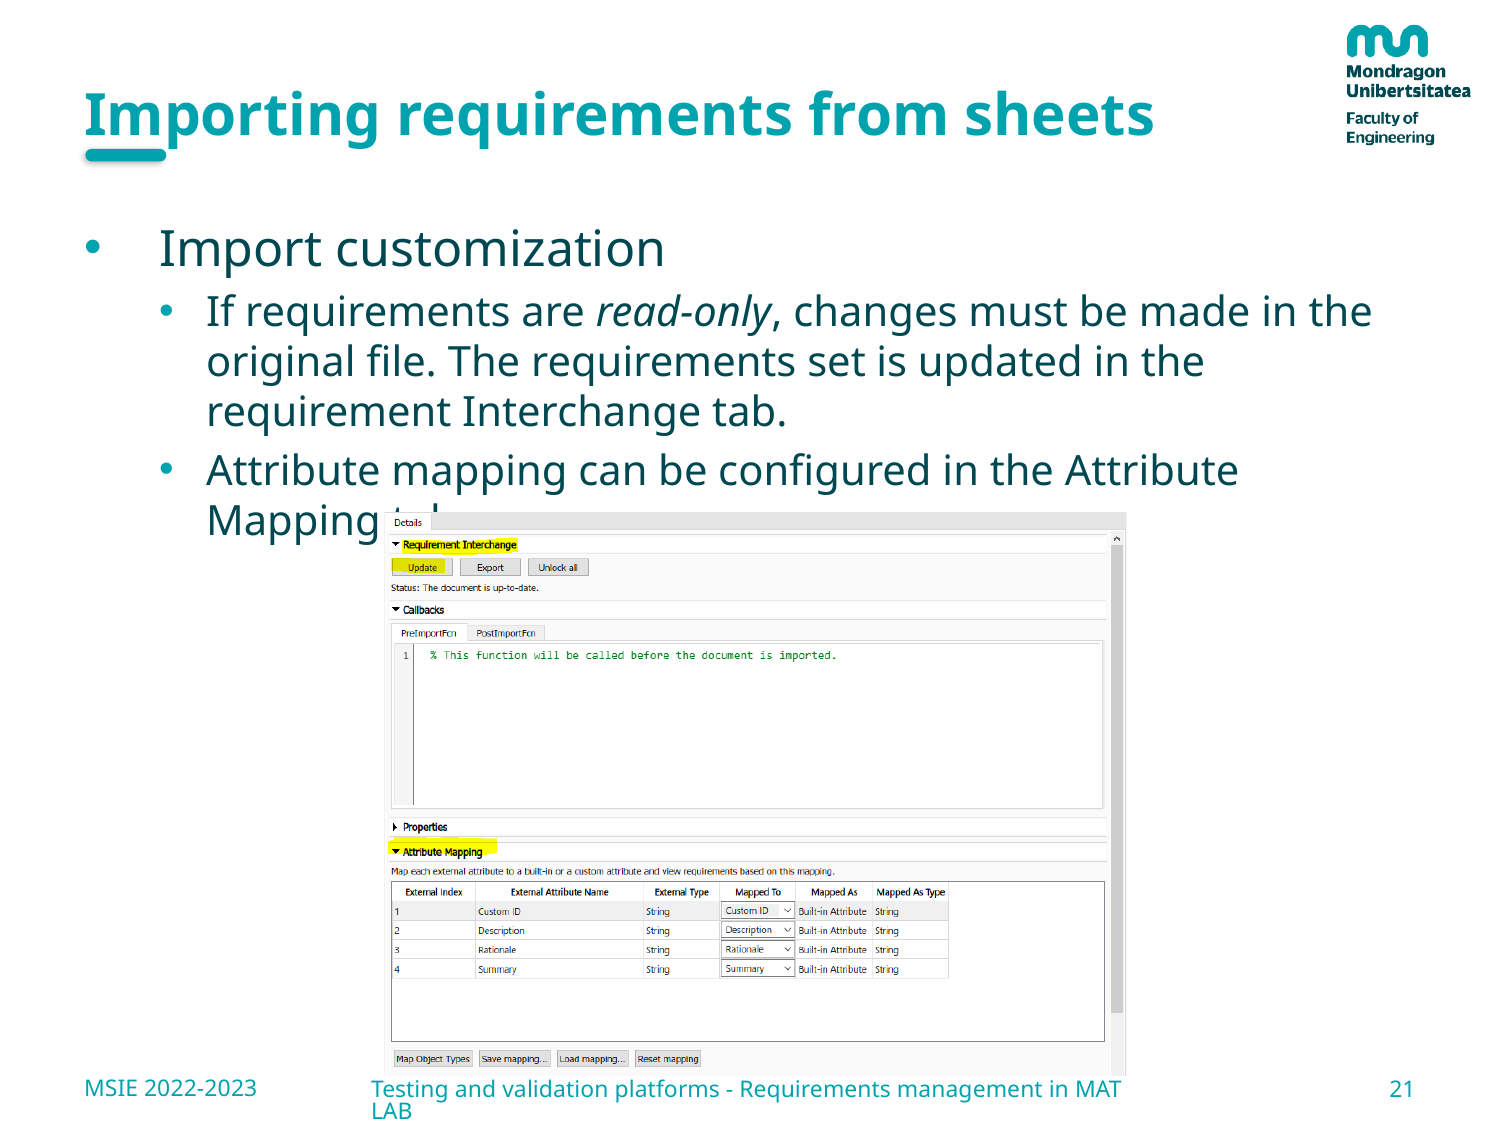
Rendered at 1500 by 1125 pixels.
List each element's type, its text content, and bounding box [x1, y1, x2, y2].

list Import customization If requirements are read-only, changes must be made in the original file. The requirements set is updated in the requirement Interchange tab. Attribute mapping can be configured in the Attribute Mapping tab. [69, 209, 1431, 999]
footer Testing and validation platforms - Requirements management in MATLAB [356, 1059, 1140, 1120]
slide_number 21 [1248, 1059, 1431, 1120]
slide_number MSIE 2022-2023 [69, 1057, 292, 1118]
picture [384, 512, 1127, 1076]
title Importing requirements from sheets [69, 77, 1327, 148]
picture [1319, 0, 1500, 170]
